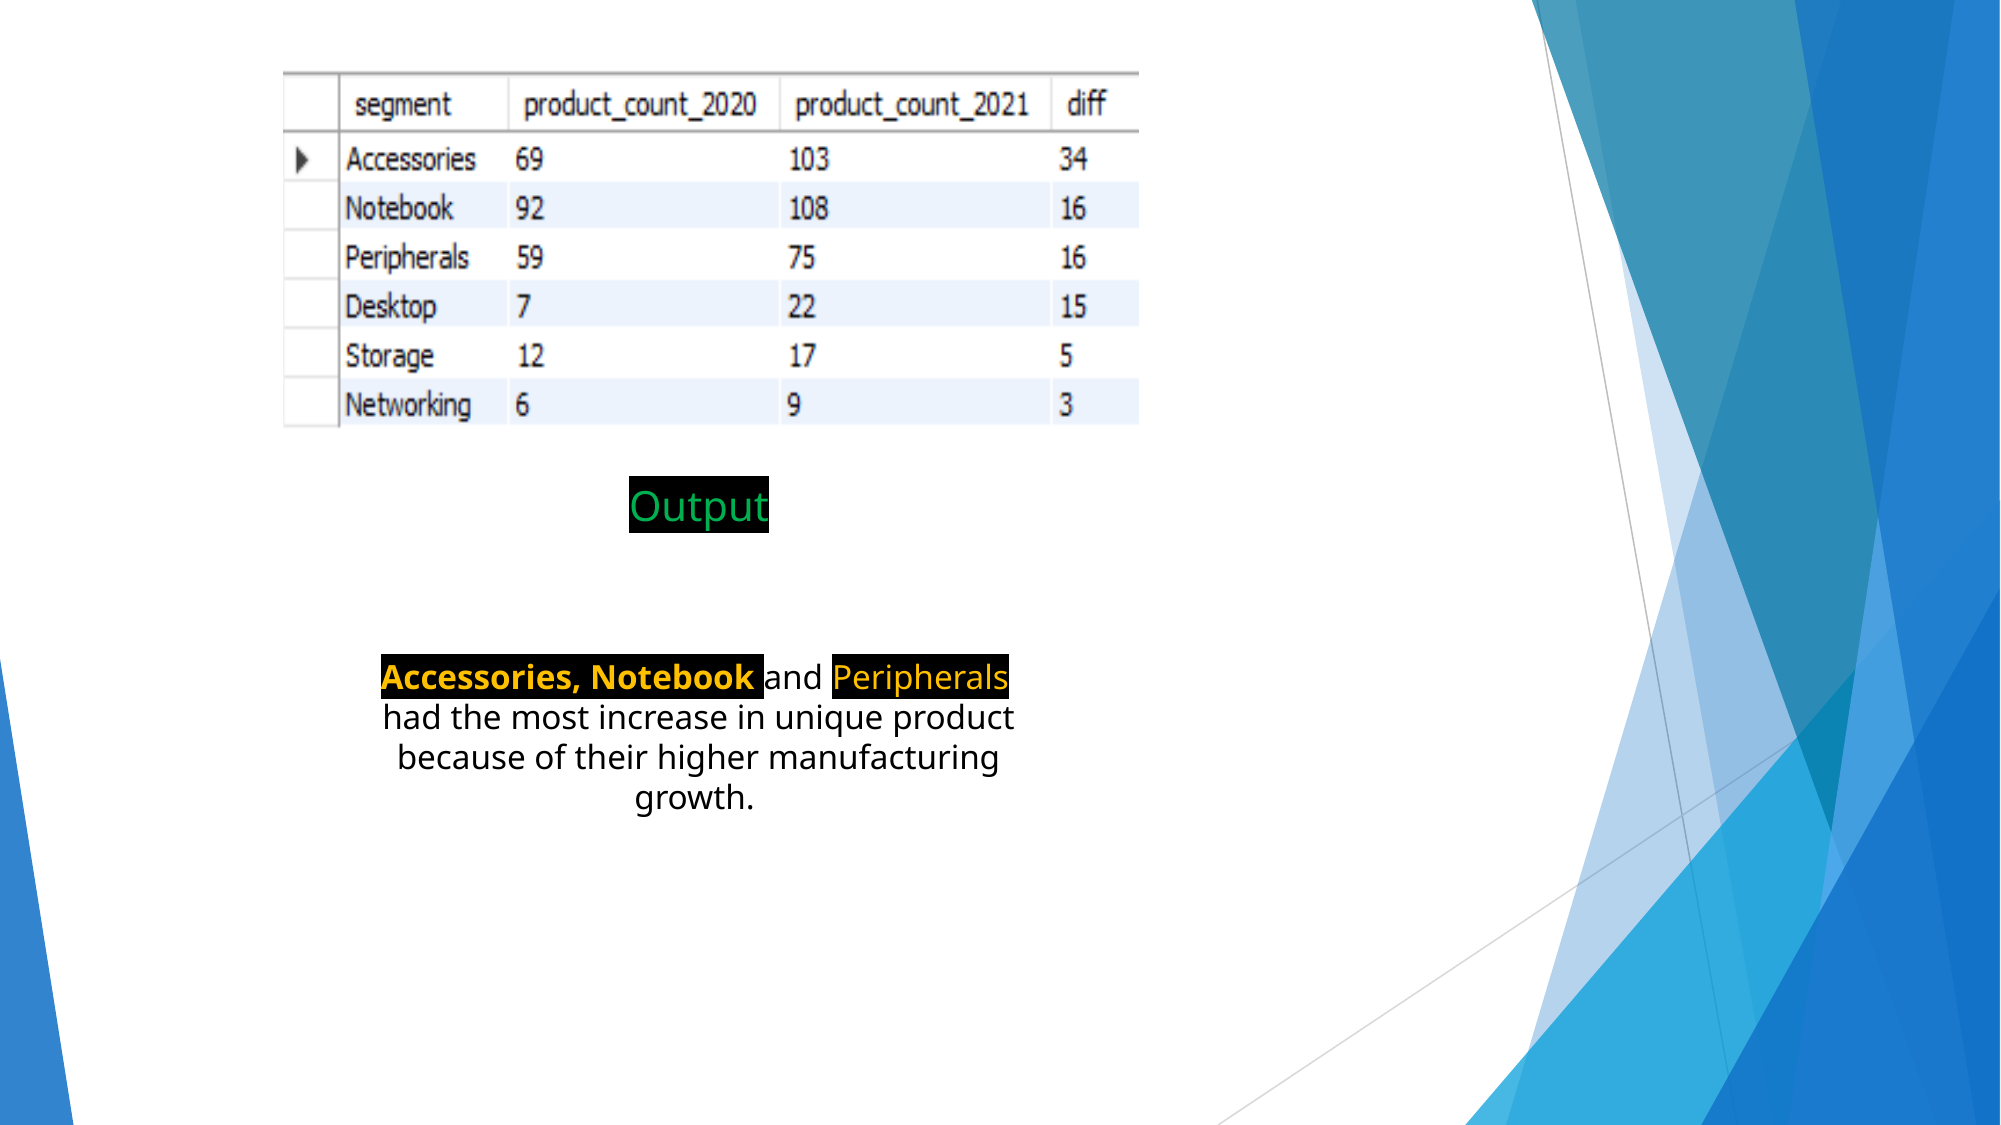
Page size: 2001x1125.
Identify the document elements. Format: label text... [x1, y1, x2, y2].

text_box Output [536, 471, 863, 537]
text_box Accessories, Notebook and Peripherals had the most increase in unique product because of their higher manufacturing growth. [331, 648, 1067, 824]
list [283, 70, 1139, 437]
